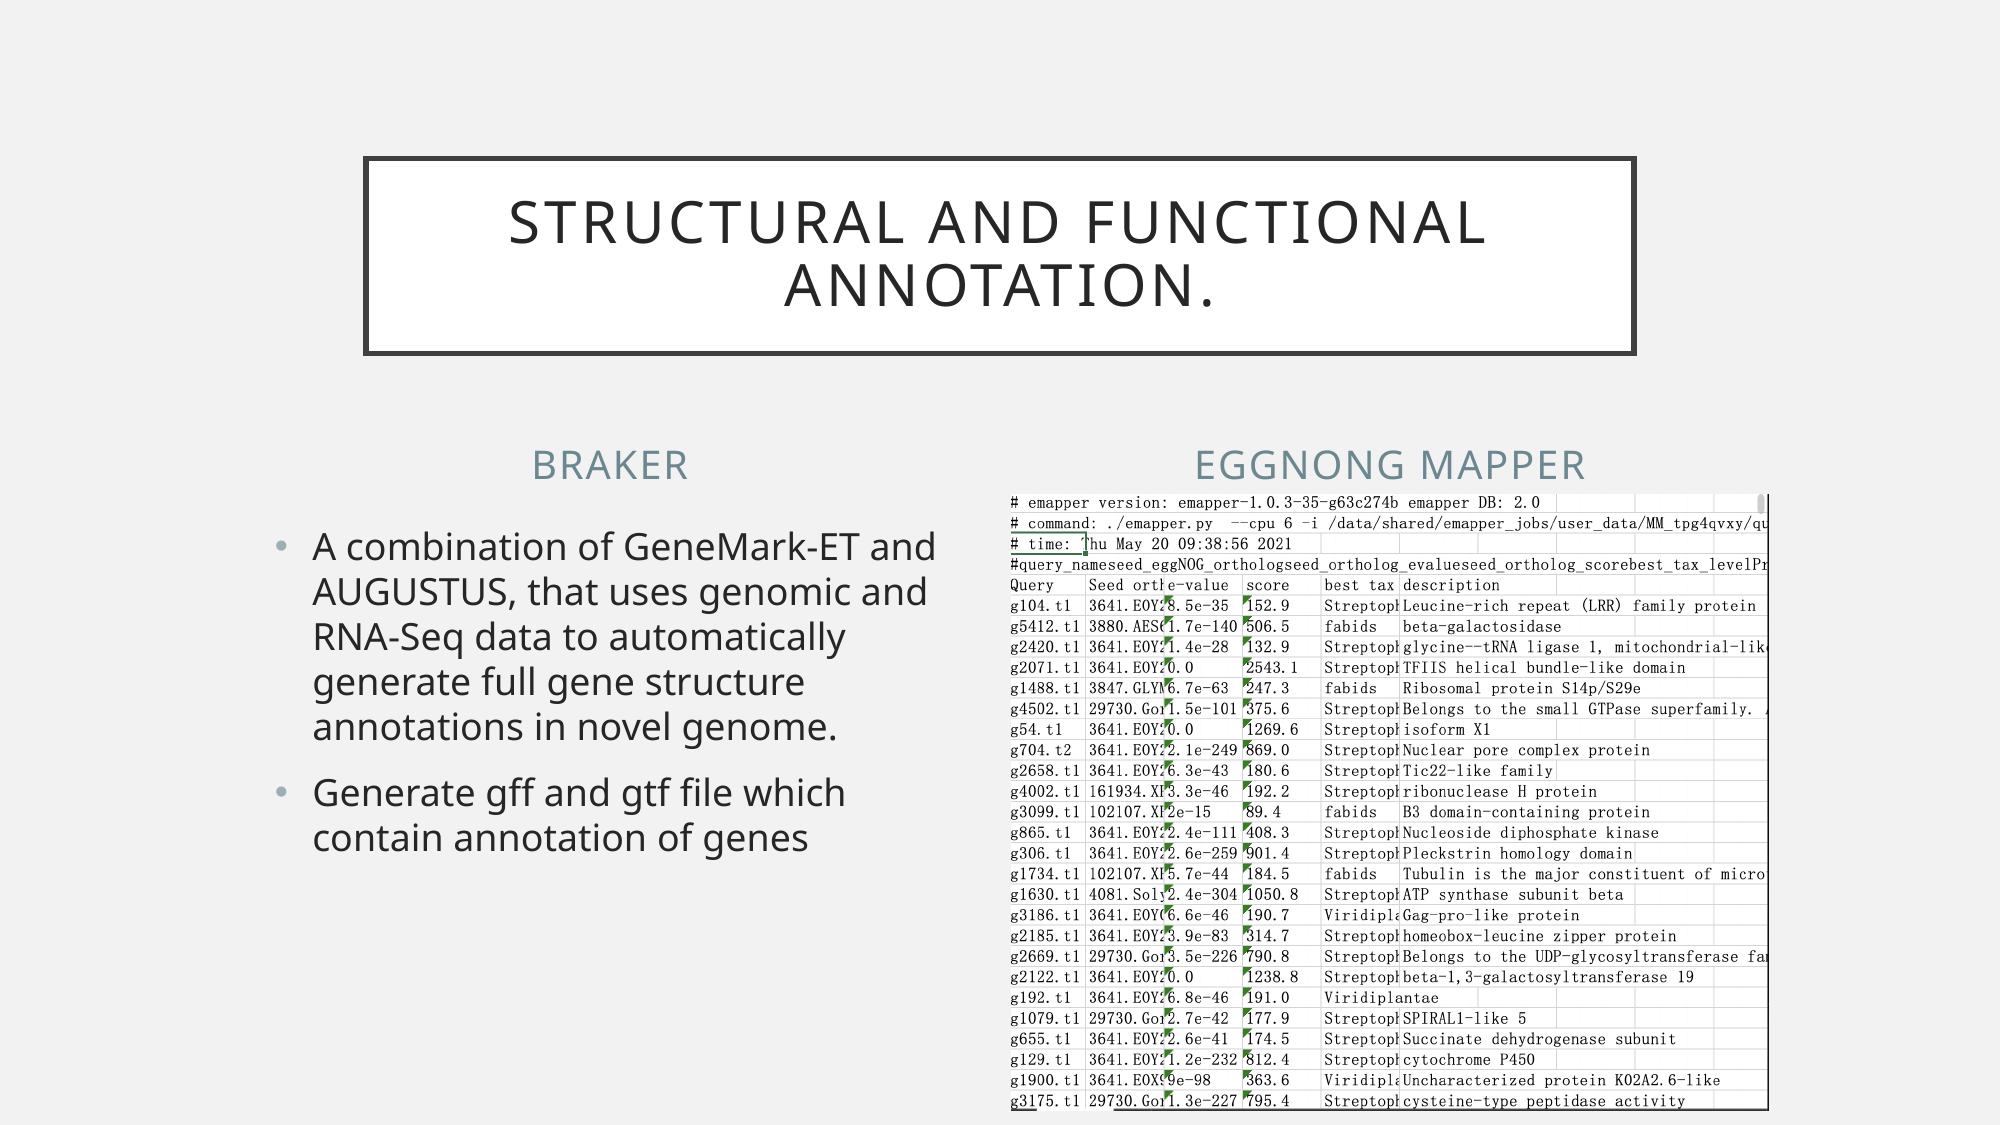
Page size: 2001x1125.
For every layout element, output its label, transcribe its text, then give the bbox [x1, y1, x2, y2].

title Structural and functional annotation. [363, 156, 1637, 356]
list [1011, 494, 1769, 1111]
list A combination of GeneMark-ET and AUGUSTUS, that uses genomic and RNA-Seq data to automatically generate full gene structure annotations in novel genome. Generate gff and gtf file which contain annotation of genes [259, 515, 961, 942]
list Eggnong mapper [1039, 379, 1741, 494]
list BrAker [259, 379, 961, 495]
